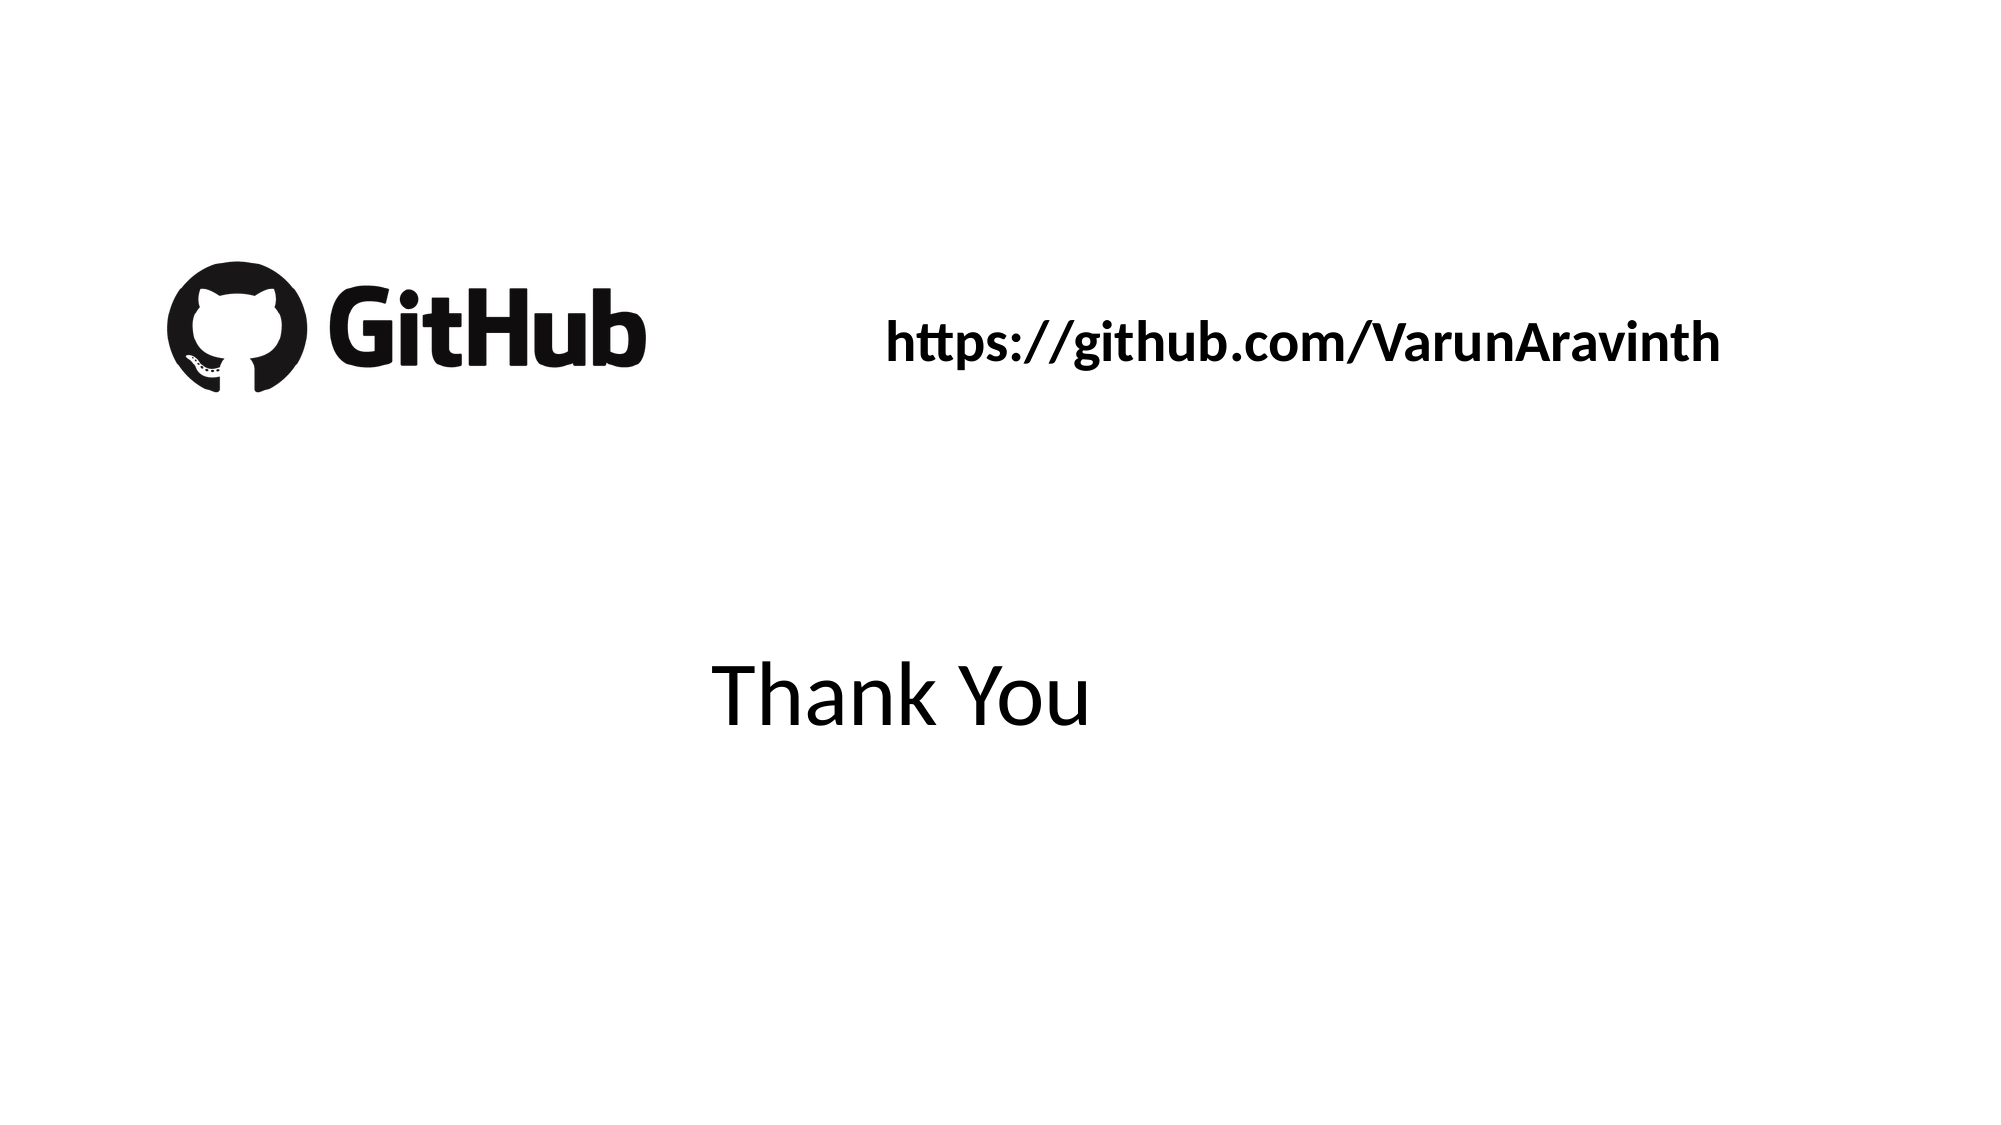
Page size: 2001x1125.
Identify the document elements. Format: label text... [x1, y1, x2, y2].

text_box https://github.com/VarunAravinth [870, 296, 1805, 381]
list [89, 213, 723, 440]
text_box Thank You [688, 626, 1109, 752]
